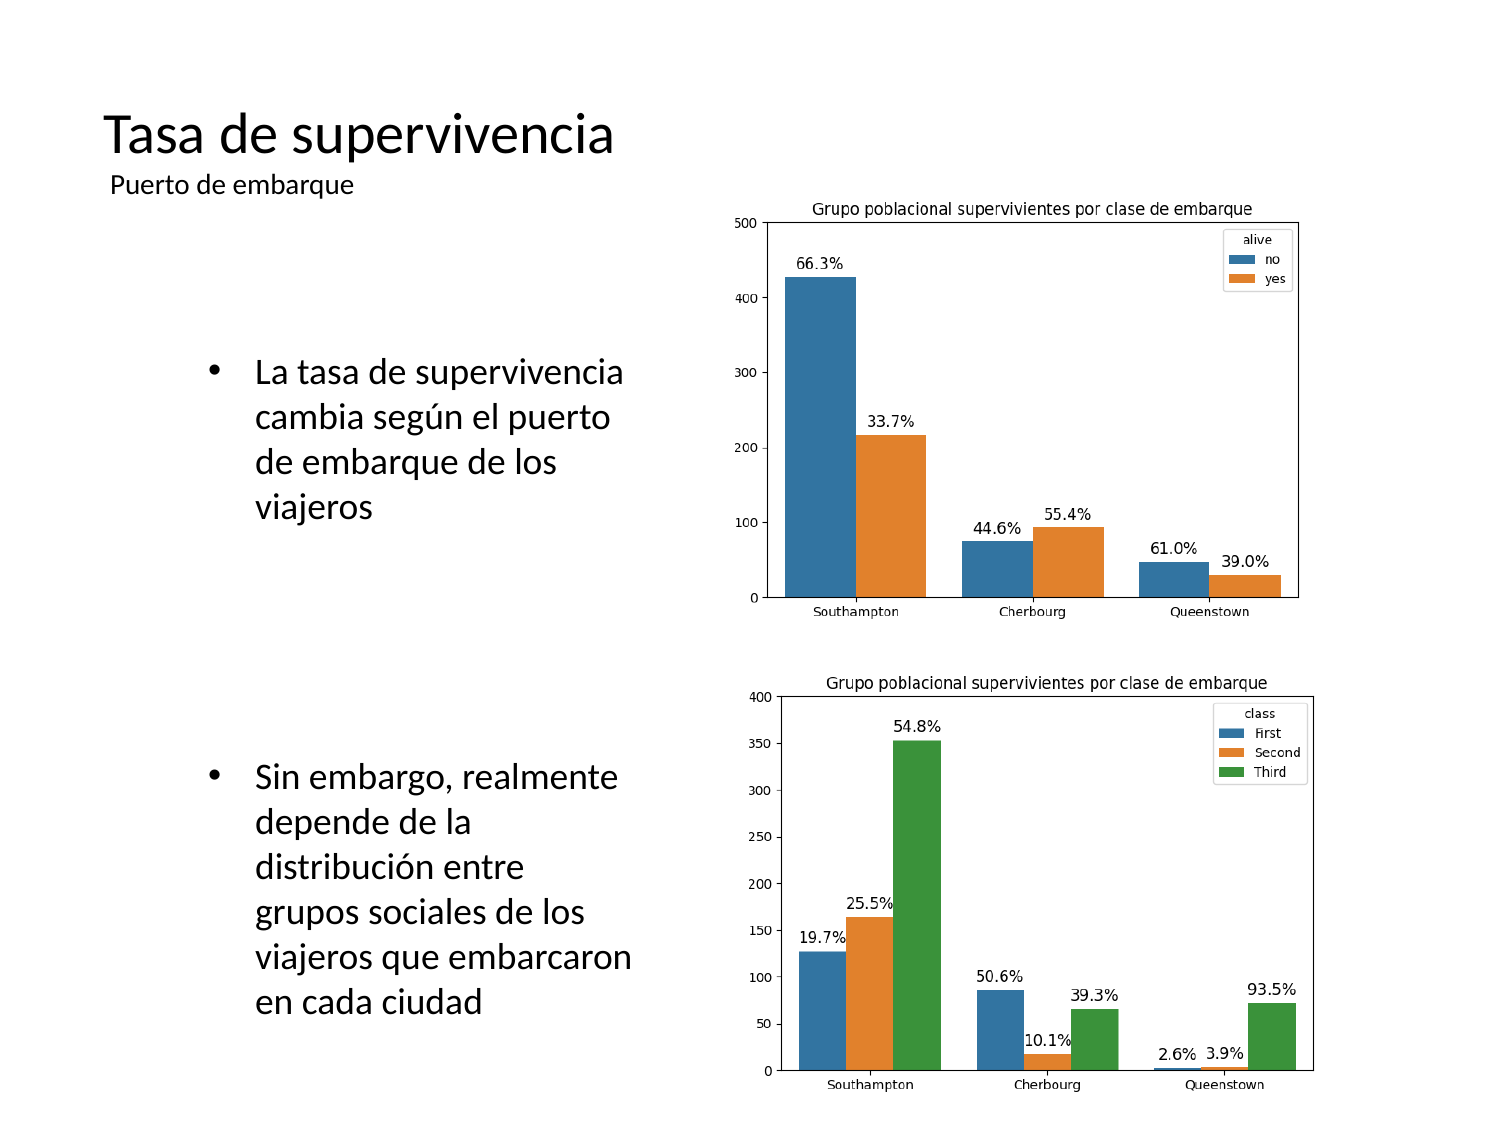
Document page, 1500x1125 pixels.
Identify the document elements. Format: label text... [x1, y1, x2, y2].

text_box Tasa de supervivencia Puerto de embarque [88, 87, 1322, 208]
picture [738, 666, 1322, 1101]
picture [724, 192, 1307, 628]
text_box La tasa de supervivencia cambia según el puerto de embarque de los viajeros Sin embargo, realmente depende de la distribución entre grupos sociales de los viajeros que embarcaron en cada ciudad [193, 295, 652, 1030]
